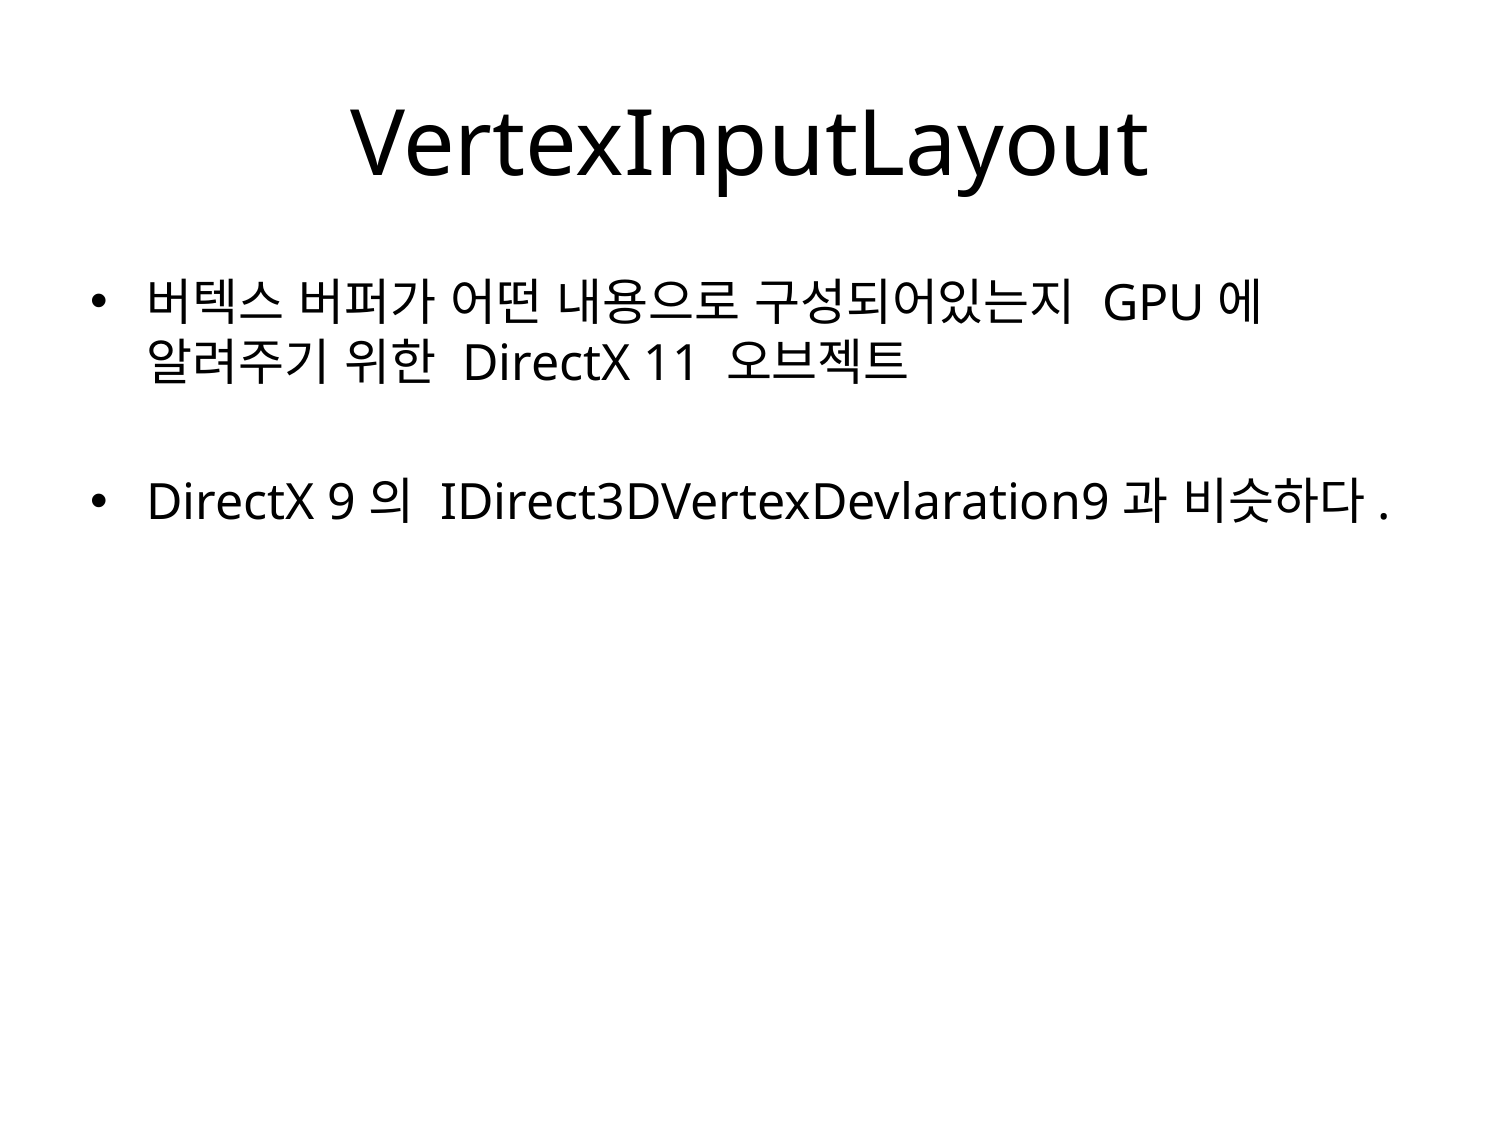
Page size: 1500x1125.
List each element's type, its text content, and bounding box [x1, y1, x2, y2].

list 버텍스 버퍼가 어떤 내용으로 구성되어있는지 GPU에 알려주기 위한 DirectX 11 오브젝트 DirectX 9의 IDirect3DVertexDevlaration9과 비슷하다. [75, 262, 1425, 1005]
title VertexInputLayout [75, 45, 1425, 233]
